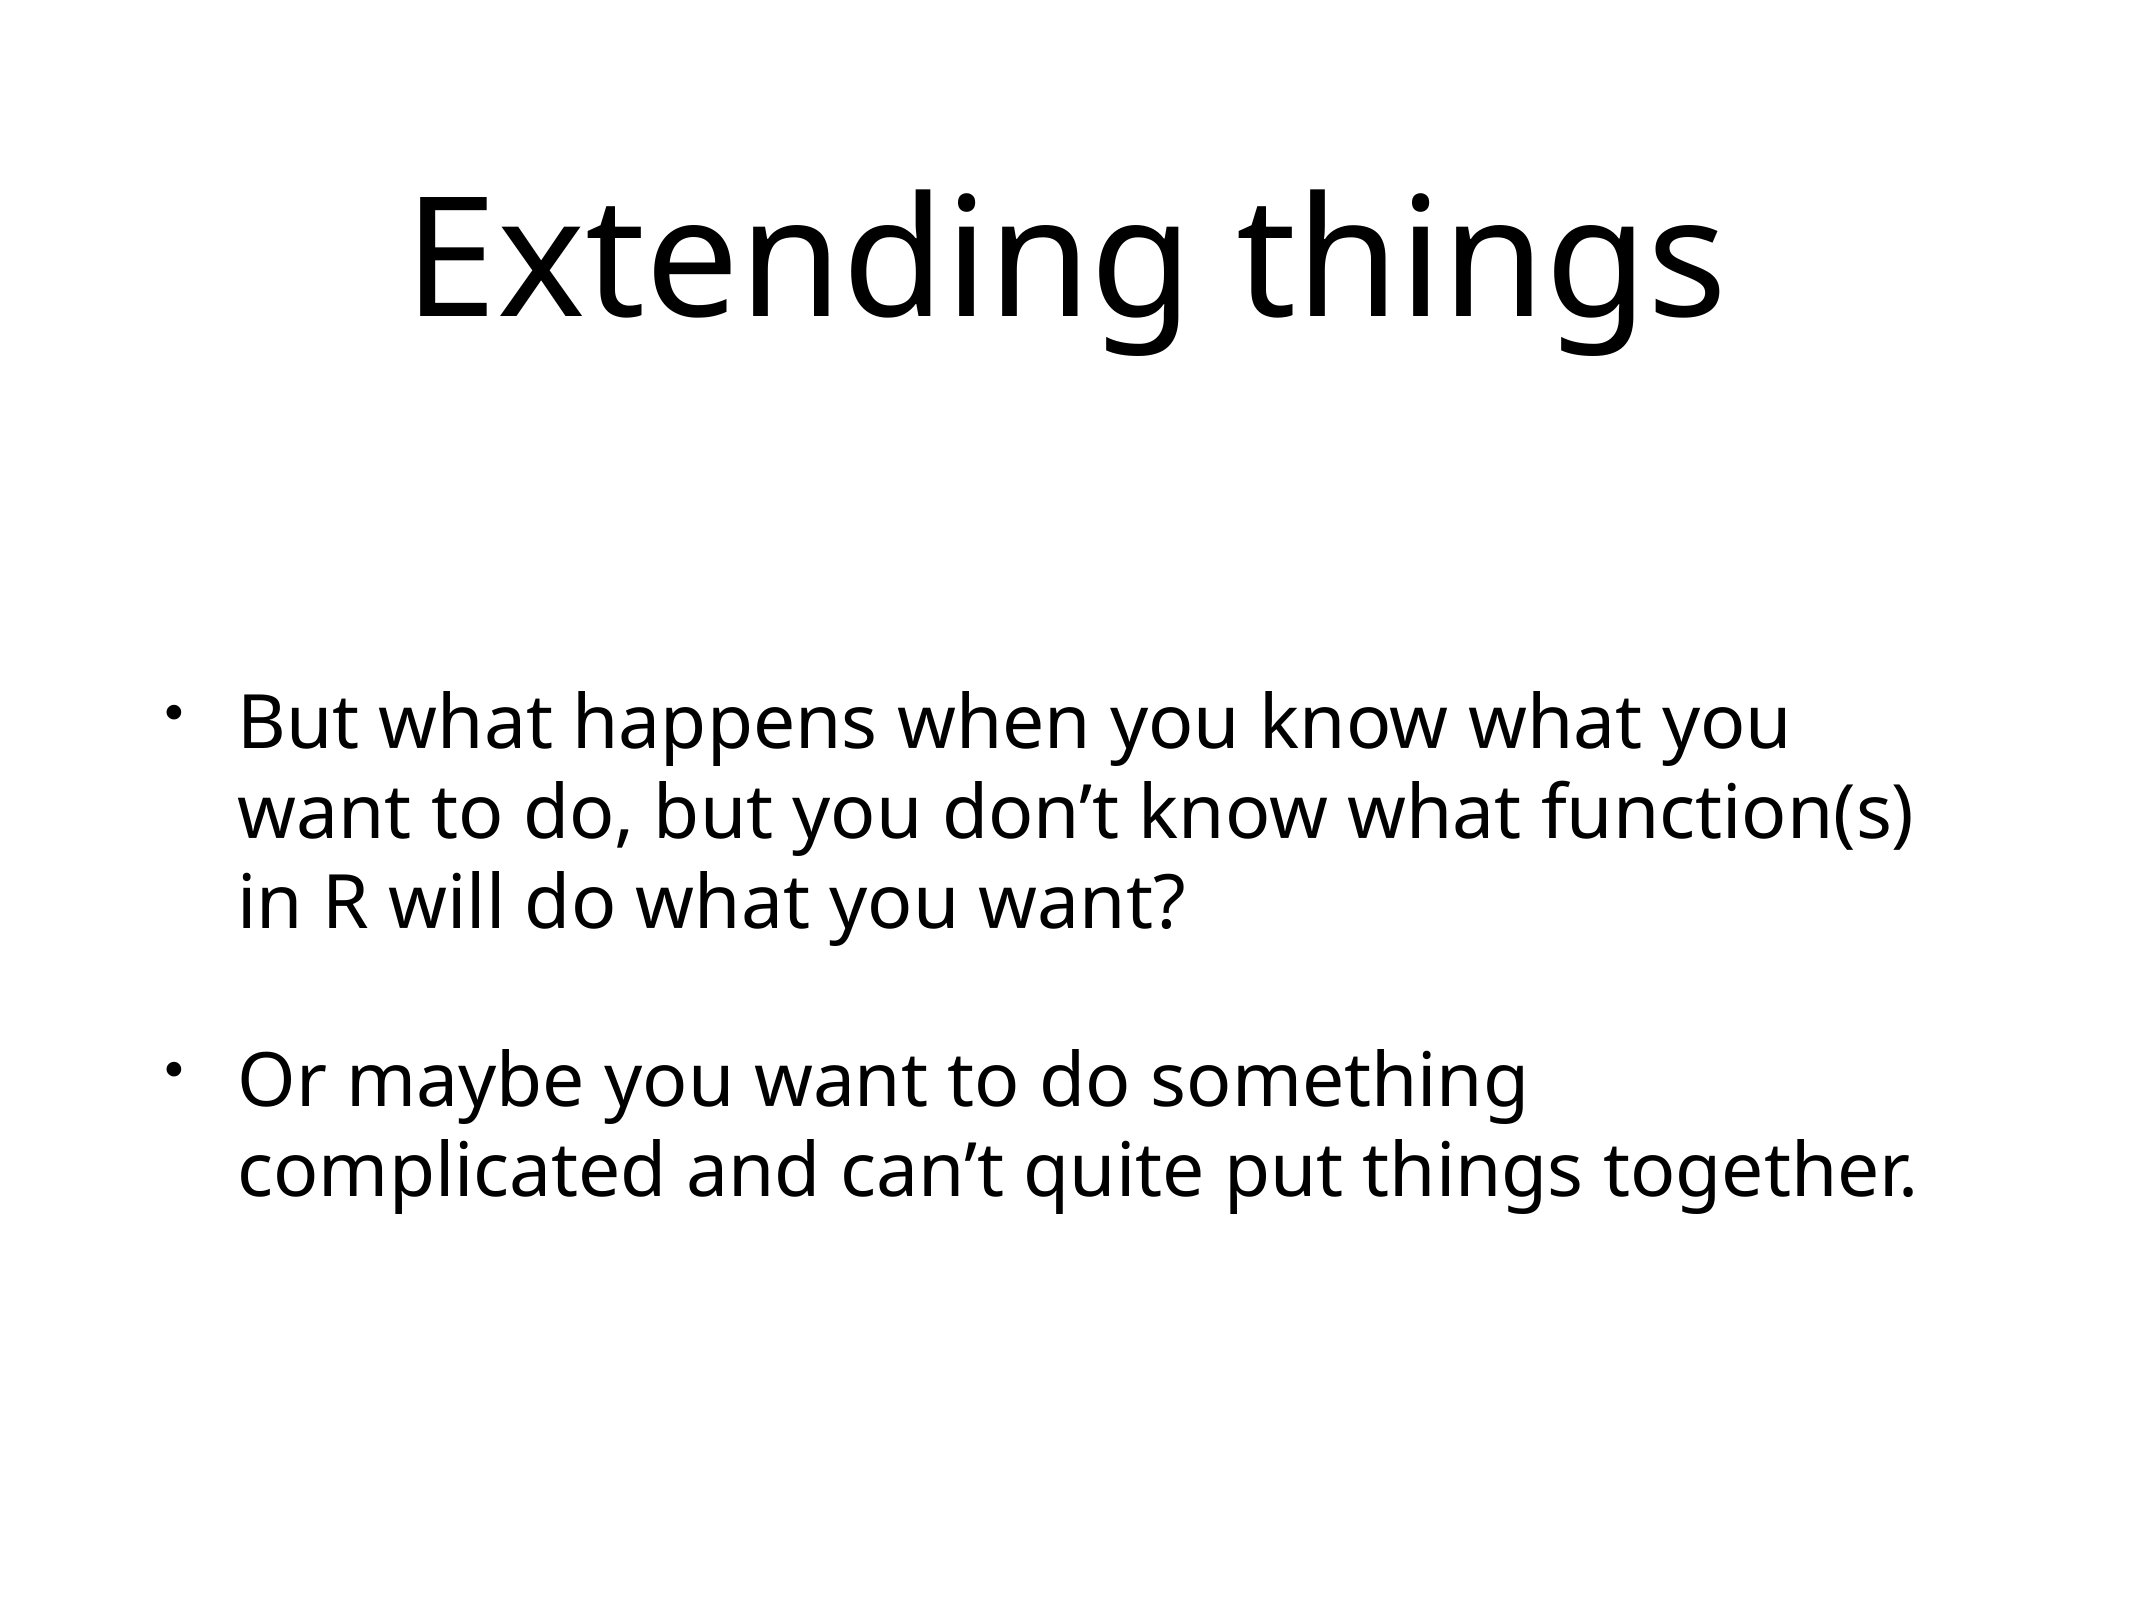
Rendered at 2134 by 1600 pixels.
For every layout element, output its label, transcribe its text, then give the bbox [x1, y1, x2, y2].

list But what happens when you know what you want to do, but you don’t know what function(s) in R will do what you want? Or maybe you want to do something complicated and can’t quite put things together. [155, 426, 1978, 1459]
title Extending things [155, 72, 1978, 426]
